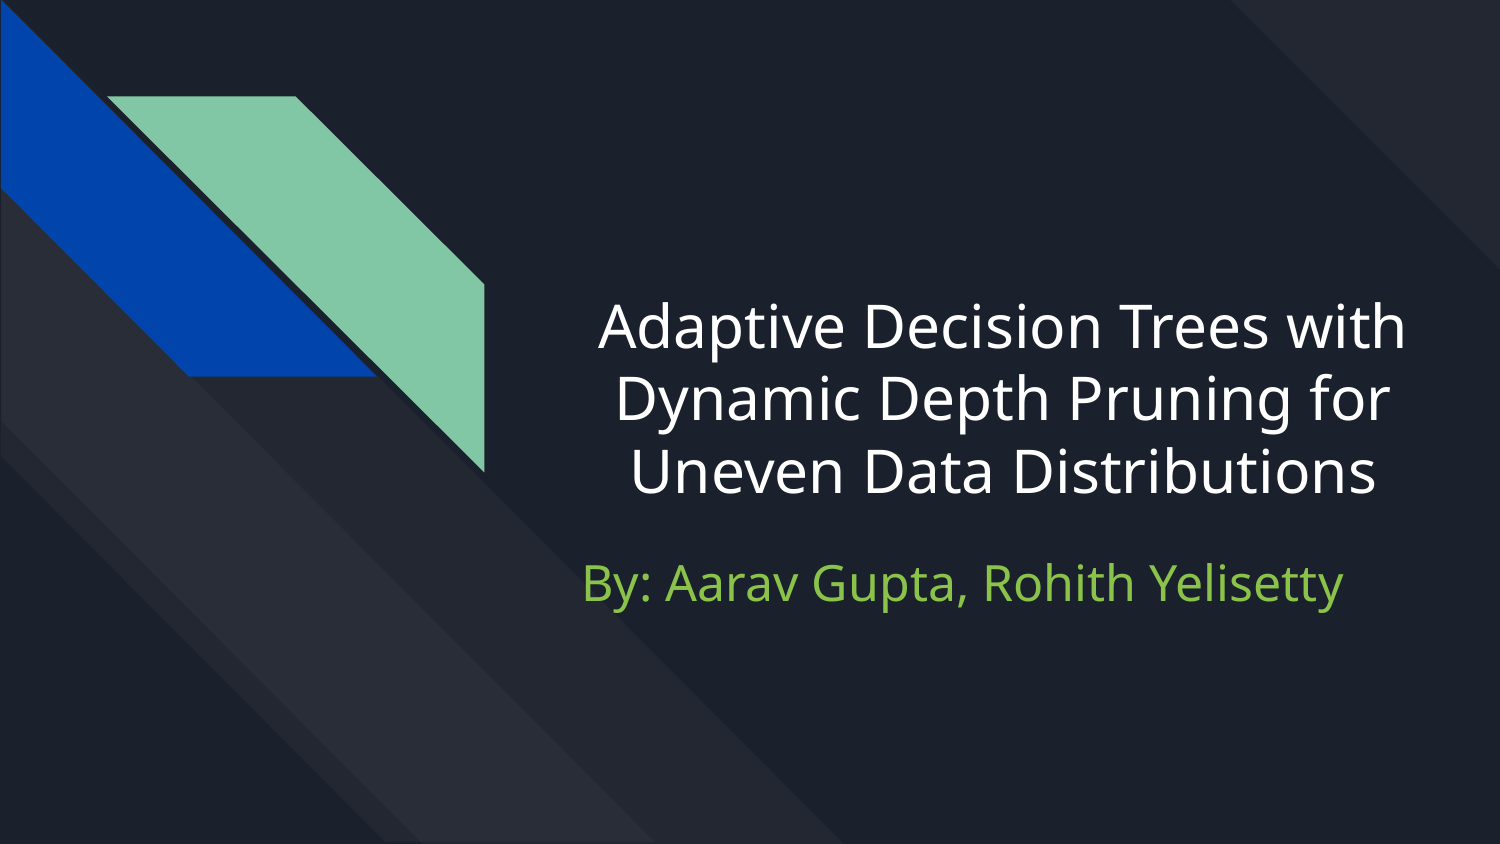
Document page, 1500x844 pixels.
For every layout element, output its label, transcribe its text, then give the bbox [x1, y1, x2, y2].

text_box By: Aarav Gupta, Rohith Yelisetty [488, 536, 1437, 686]
text_box Adaptive Decision Trees with Dynamic Depth Pruning for Uneven Data Distributions [529, 281, 1479, 521]
